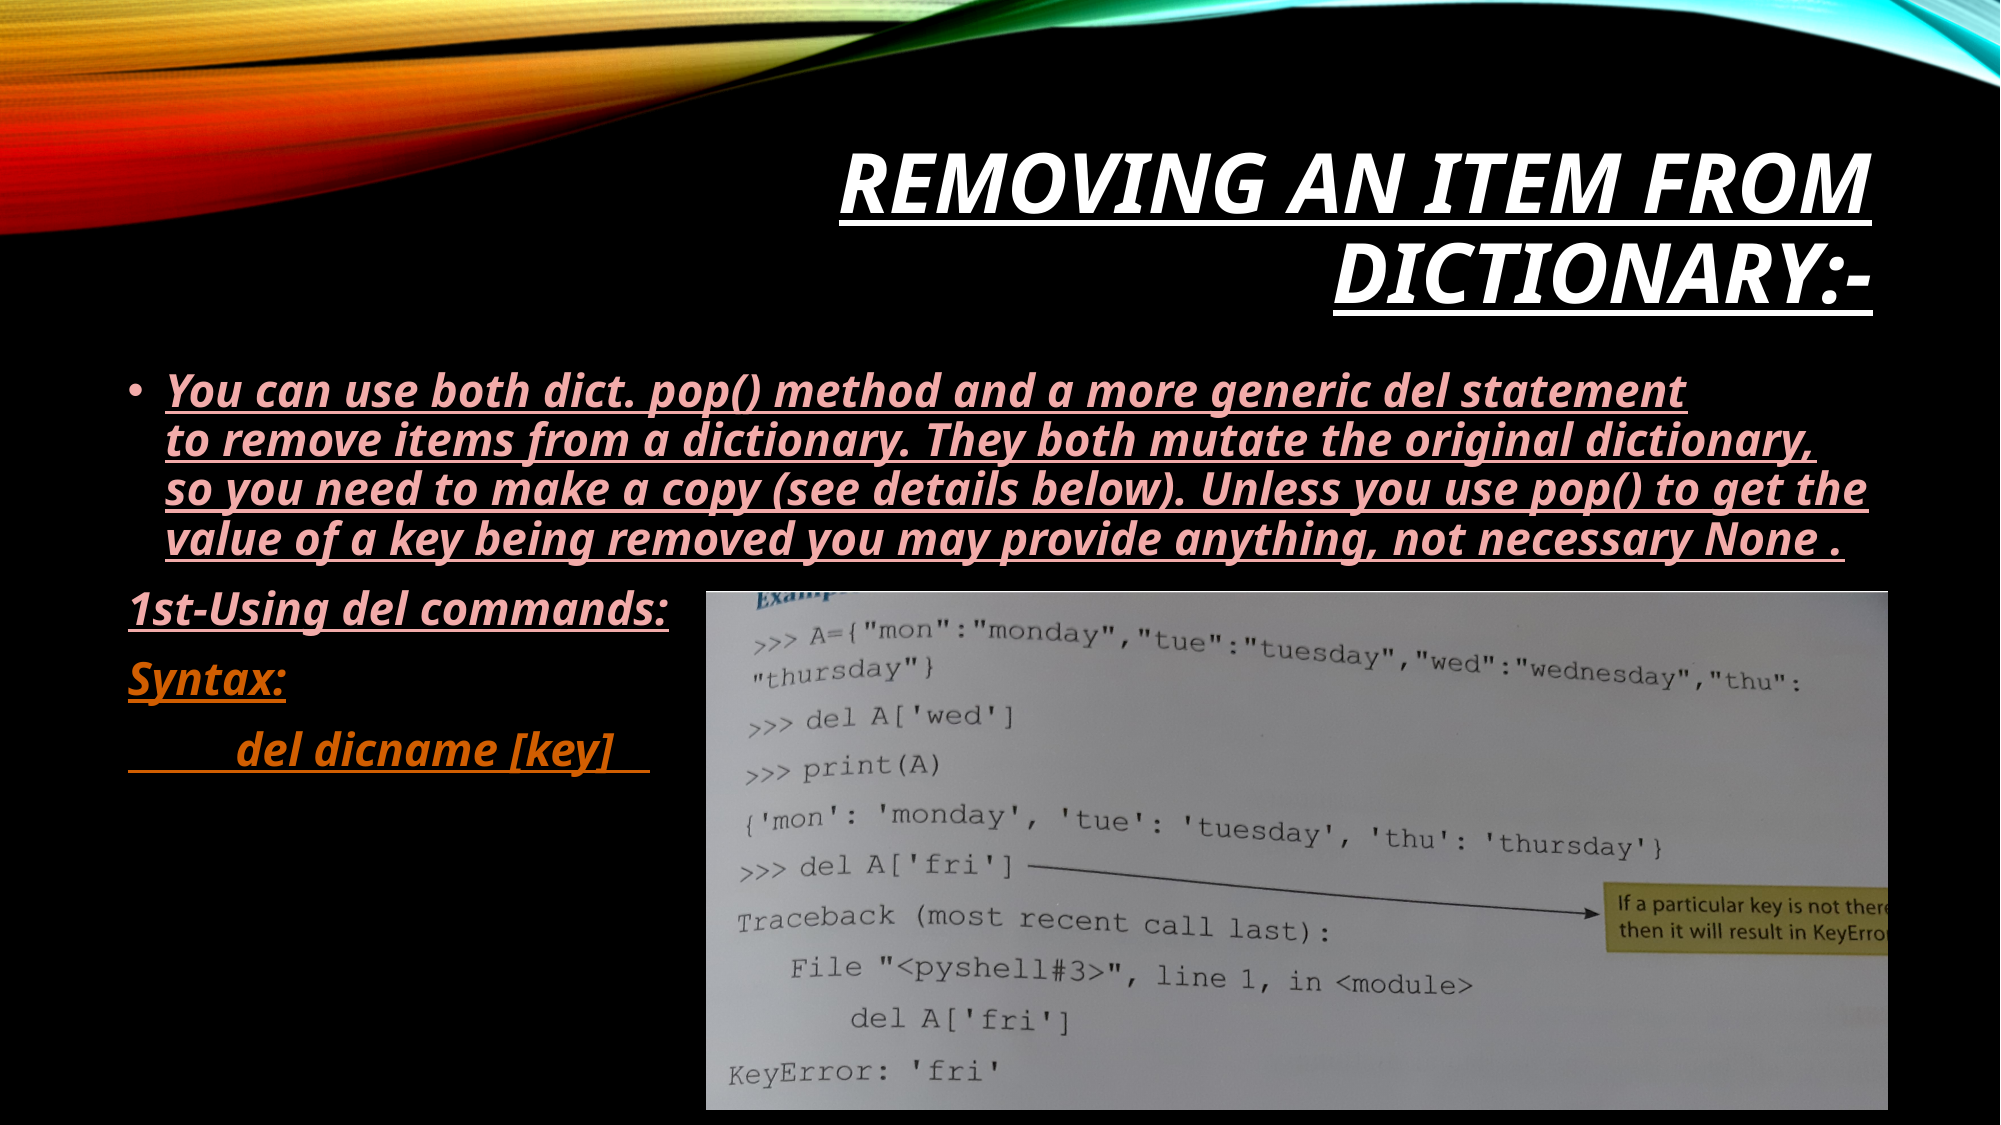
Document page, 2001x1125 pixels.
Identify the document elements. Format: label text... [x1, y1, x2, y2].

picture [706, 591, 1888, 1111]
list You can use both dict. pop() method and a more generic del statement to remove items from a dictionary. They both mutate the original dictionary, so you need to make a copy (see details below). Unless you use pop() to get the value of a key being removed you may provide anything, not necessary None . 1st-Using del commands: Syntax: del dicname [key] [112, 360, 1888, 1021]
title Removing an item from dictionary:- [474, 125, 1888, 338]
picture [0, 0, 2000, 237]
